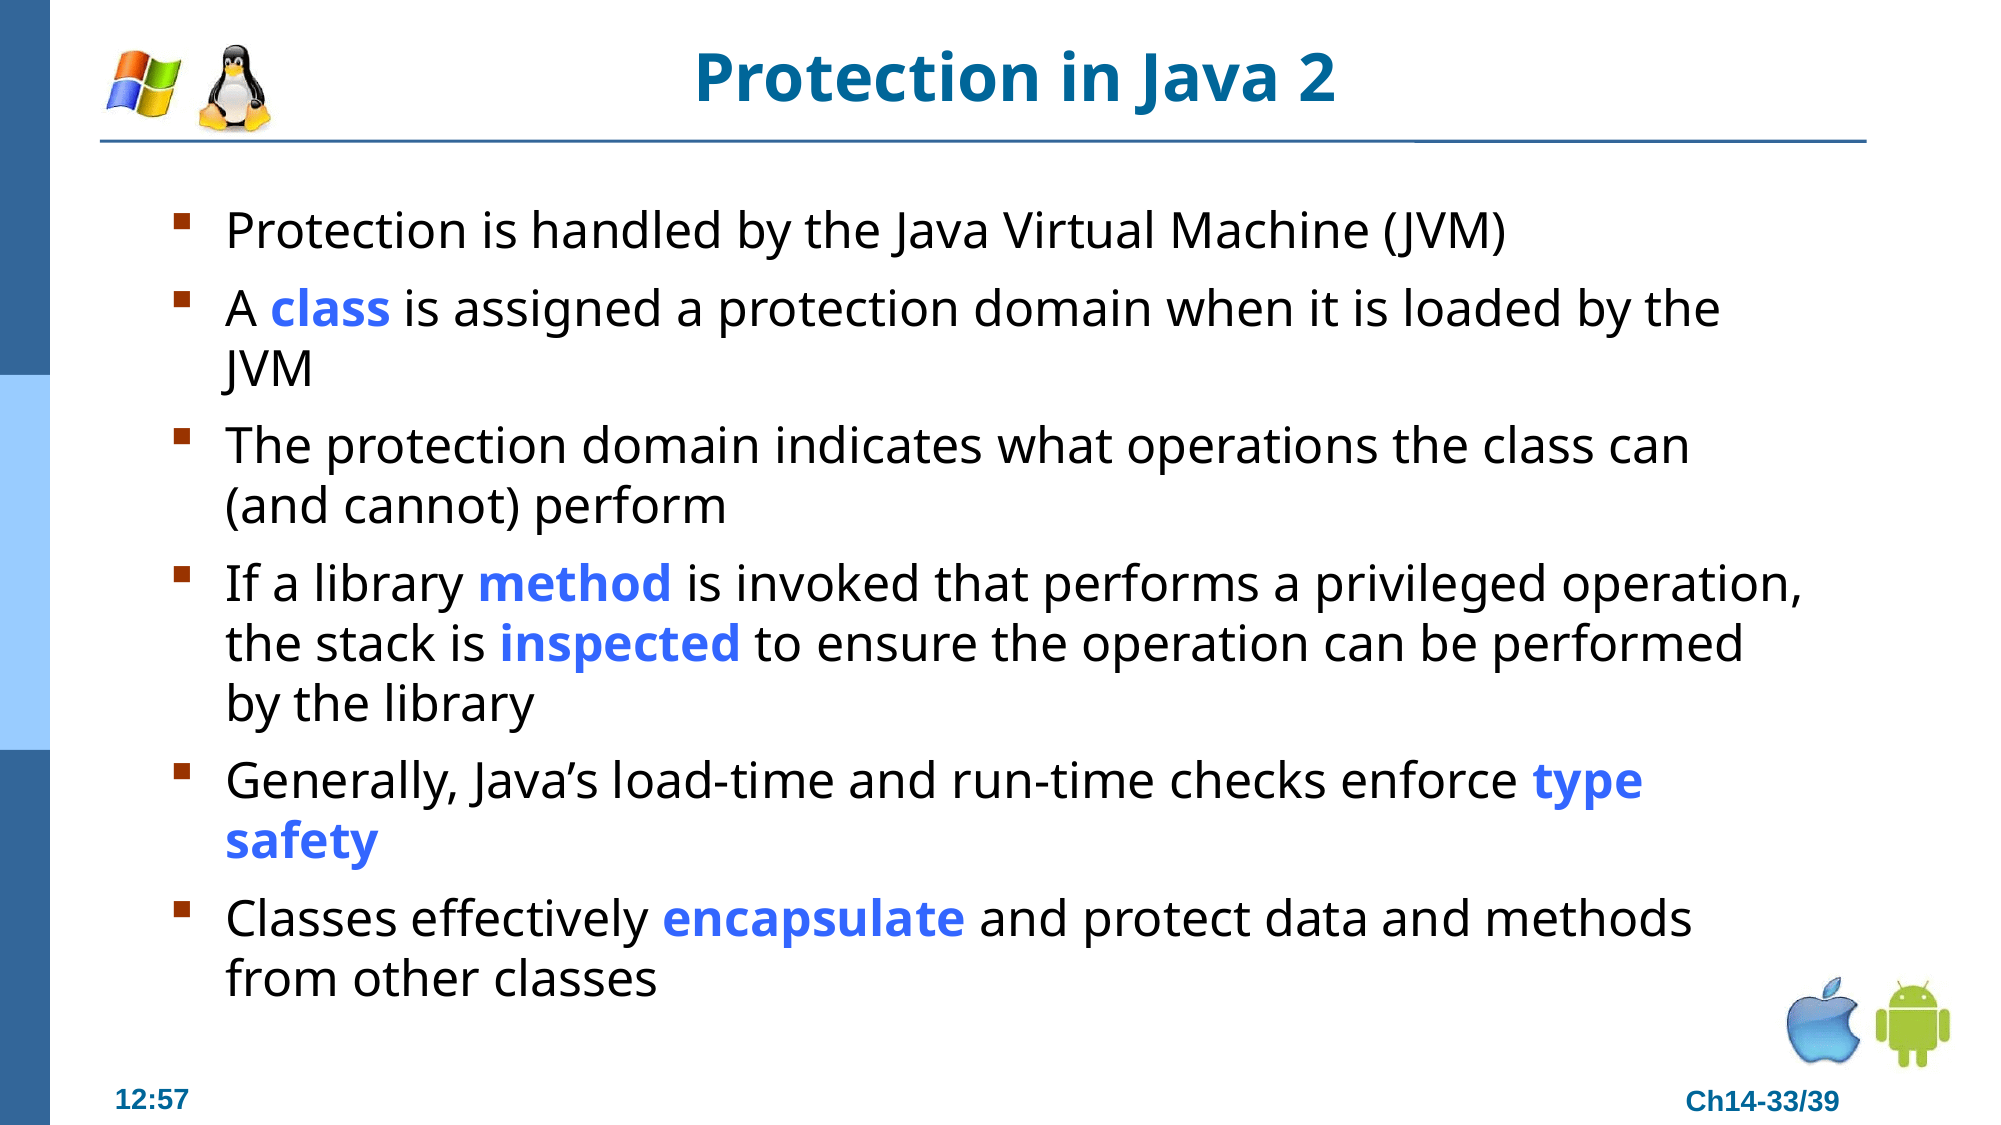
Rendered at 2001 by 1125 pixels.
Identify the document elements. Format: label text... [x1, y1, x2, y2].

picture [99, 36, 285, 137]
picture [1774, 973, 1959, 1074]
title Protection in Java 2 [355, 27, 1675, 123]
list Protection is handled by the Java Virtual Machine (JVM) A class is assigned a protection domain when it is loaded by the JVM The protection domain indicates what operations the class can (and cannot) perform If a library method is invoked that performs a privileged operation, the stack is inspected to ensure the operation can be performed by the library Generally, Java’s load-time and run-time checks enforce type safety Classes effectively encapsulate and protect data and methods from other classes [154, 191, 1825, 935]
